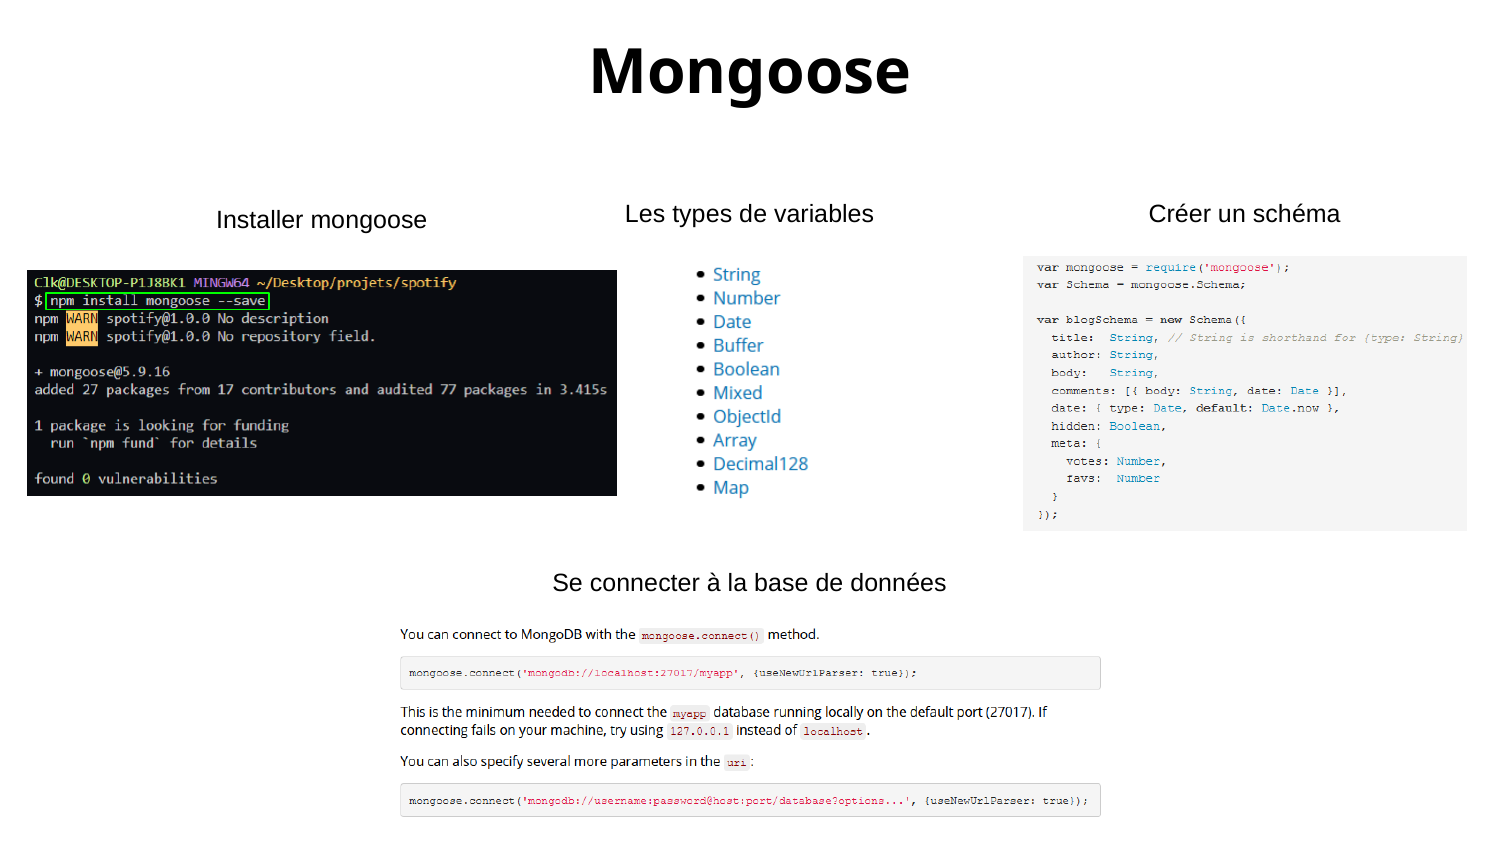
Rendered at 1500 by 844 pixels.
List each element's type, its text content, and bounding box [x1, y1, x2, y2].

picture [1023, 255, 1467, 532]
text_box Installer mongoose [189, 188, 455, 246]
text_box Se connecter à la base de données [391, 551, 1109, 618]
picture [391, 618, 1109, 826]
picture [27, 270, 617, 496]
picture [674, 255, 826, 511]
title Mongoose [51, 15, 1449, 121]
text_box Les types de variables [595, 182, 905, 252]
text_box Créer un schéma [1133, 182, 1357, 241]
